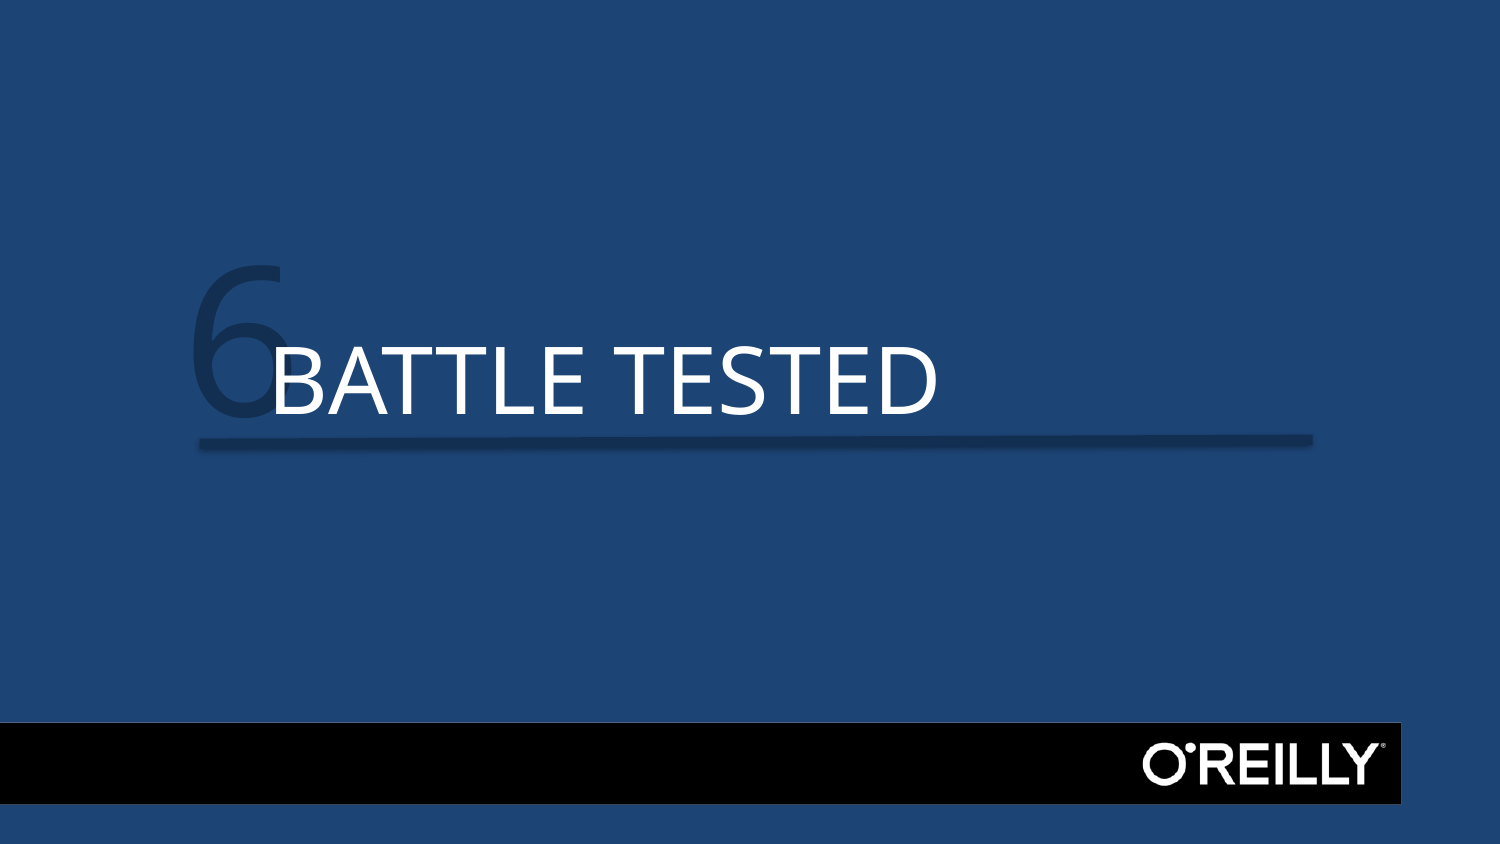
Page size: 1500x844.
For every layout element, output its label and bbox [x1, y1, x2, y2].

text_box [175, 200, 1313, 469]
picture [0, 0, 1500, 844]
